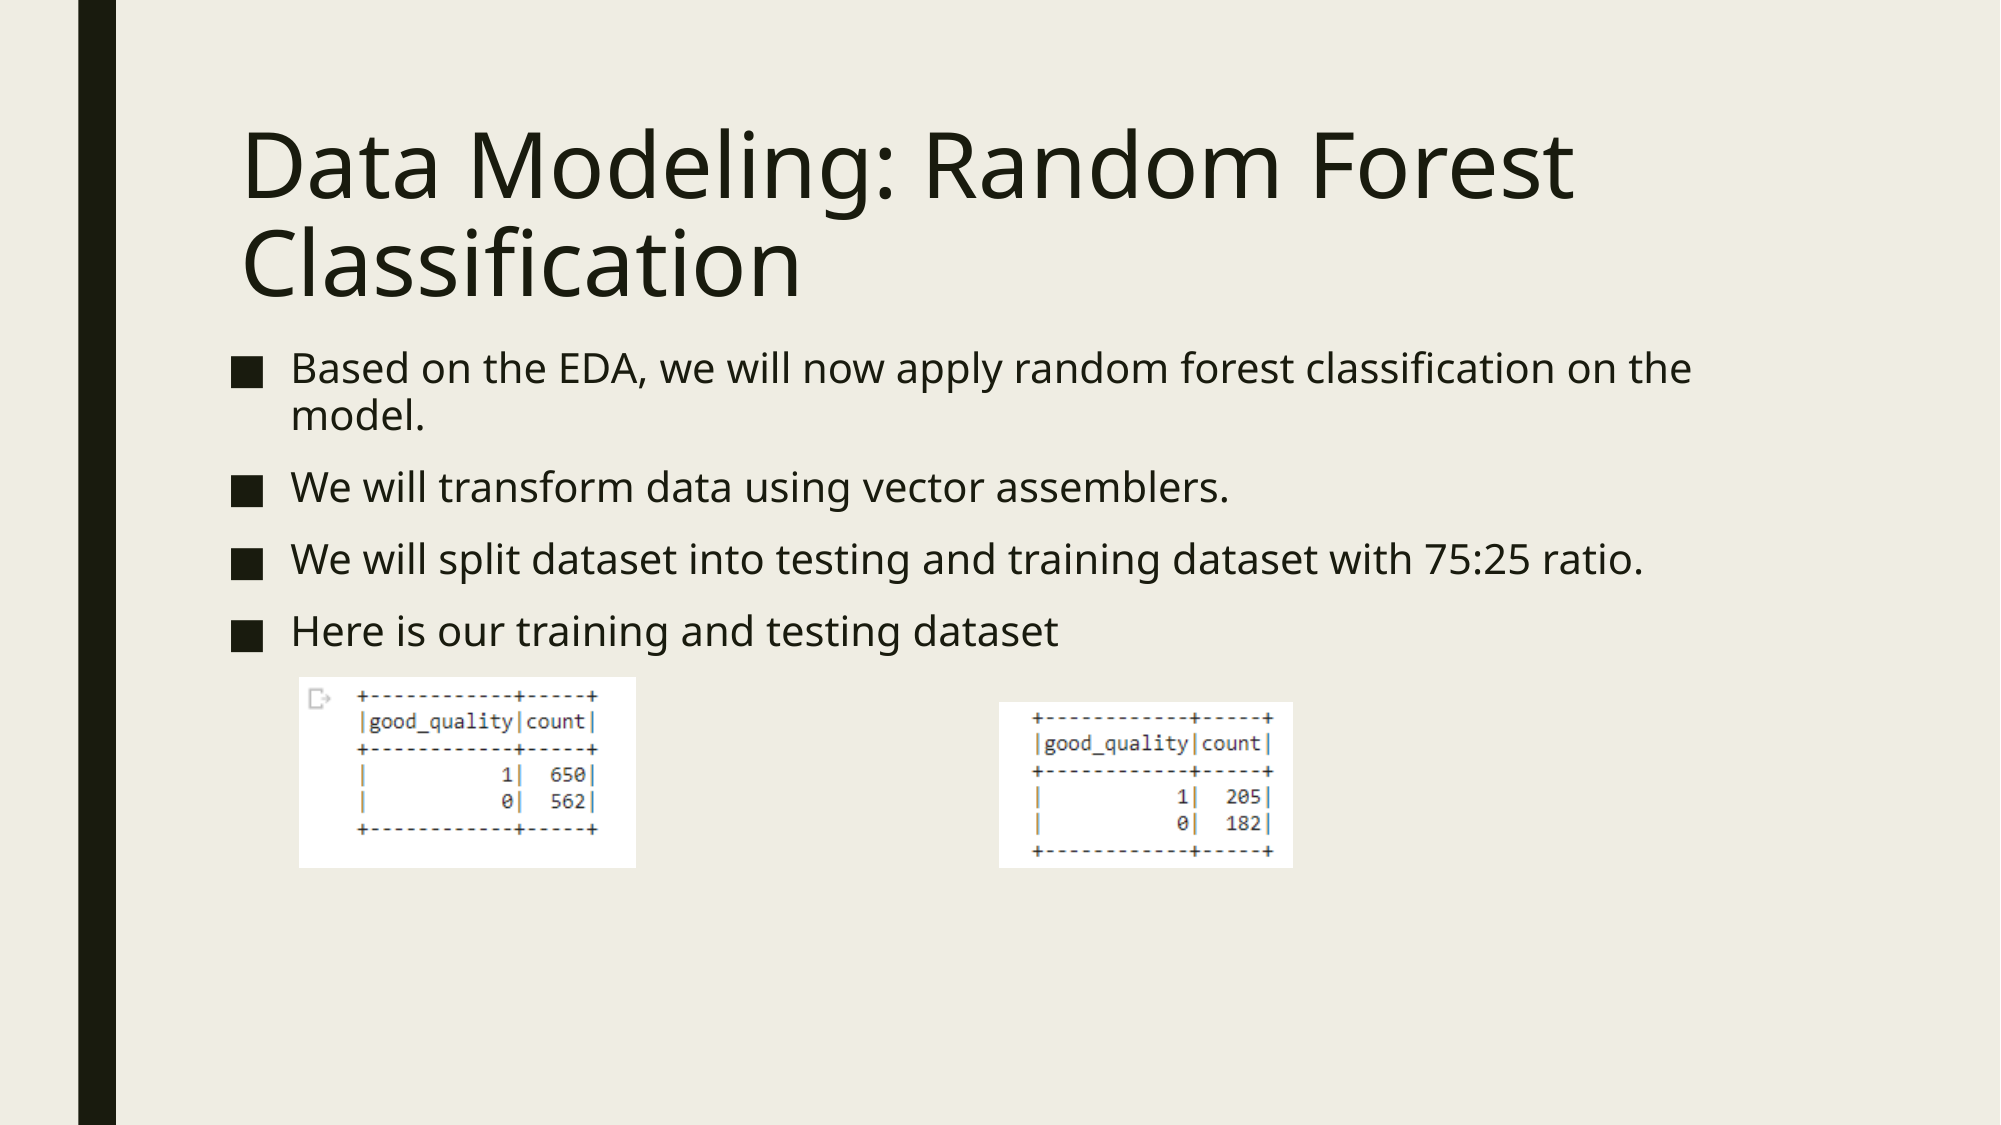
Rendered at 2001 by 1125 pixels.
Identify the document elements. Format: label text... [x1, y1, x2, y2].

title Data Modeling: Random Forest Classification [225, 112, 1800, 357]
picture [299, 677, 636, 869]
list Based on the EDA, we will now apply random forest classification on the model. We will transform data using vector assemblers. We will split dataset into testing and training dataset with 75:25 ratio. Here is our training and testing dataset [212, 338, 1788, 926]
picture [999, 702, 1293, 869]
